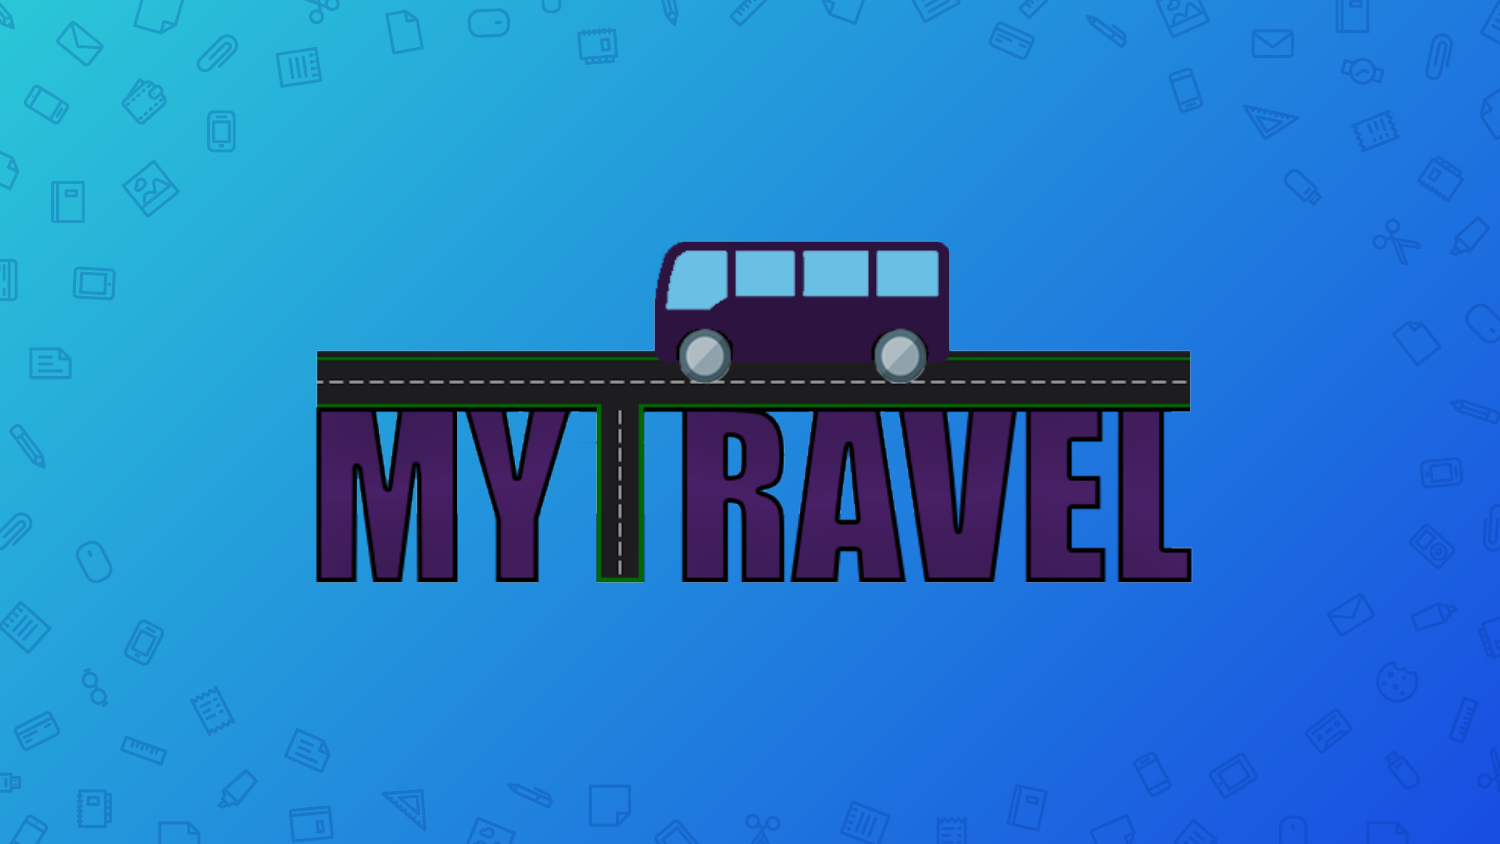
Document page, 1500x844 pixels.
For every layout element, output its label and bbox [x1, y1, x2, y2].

picture [288, 218, 1212, 626]
